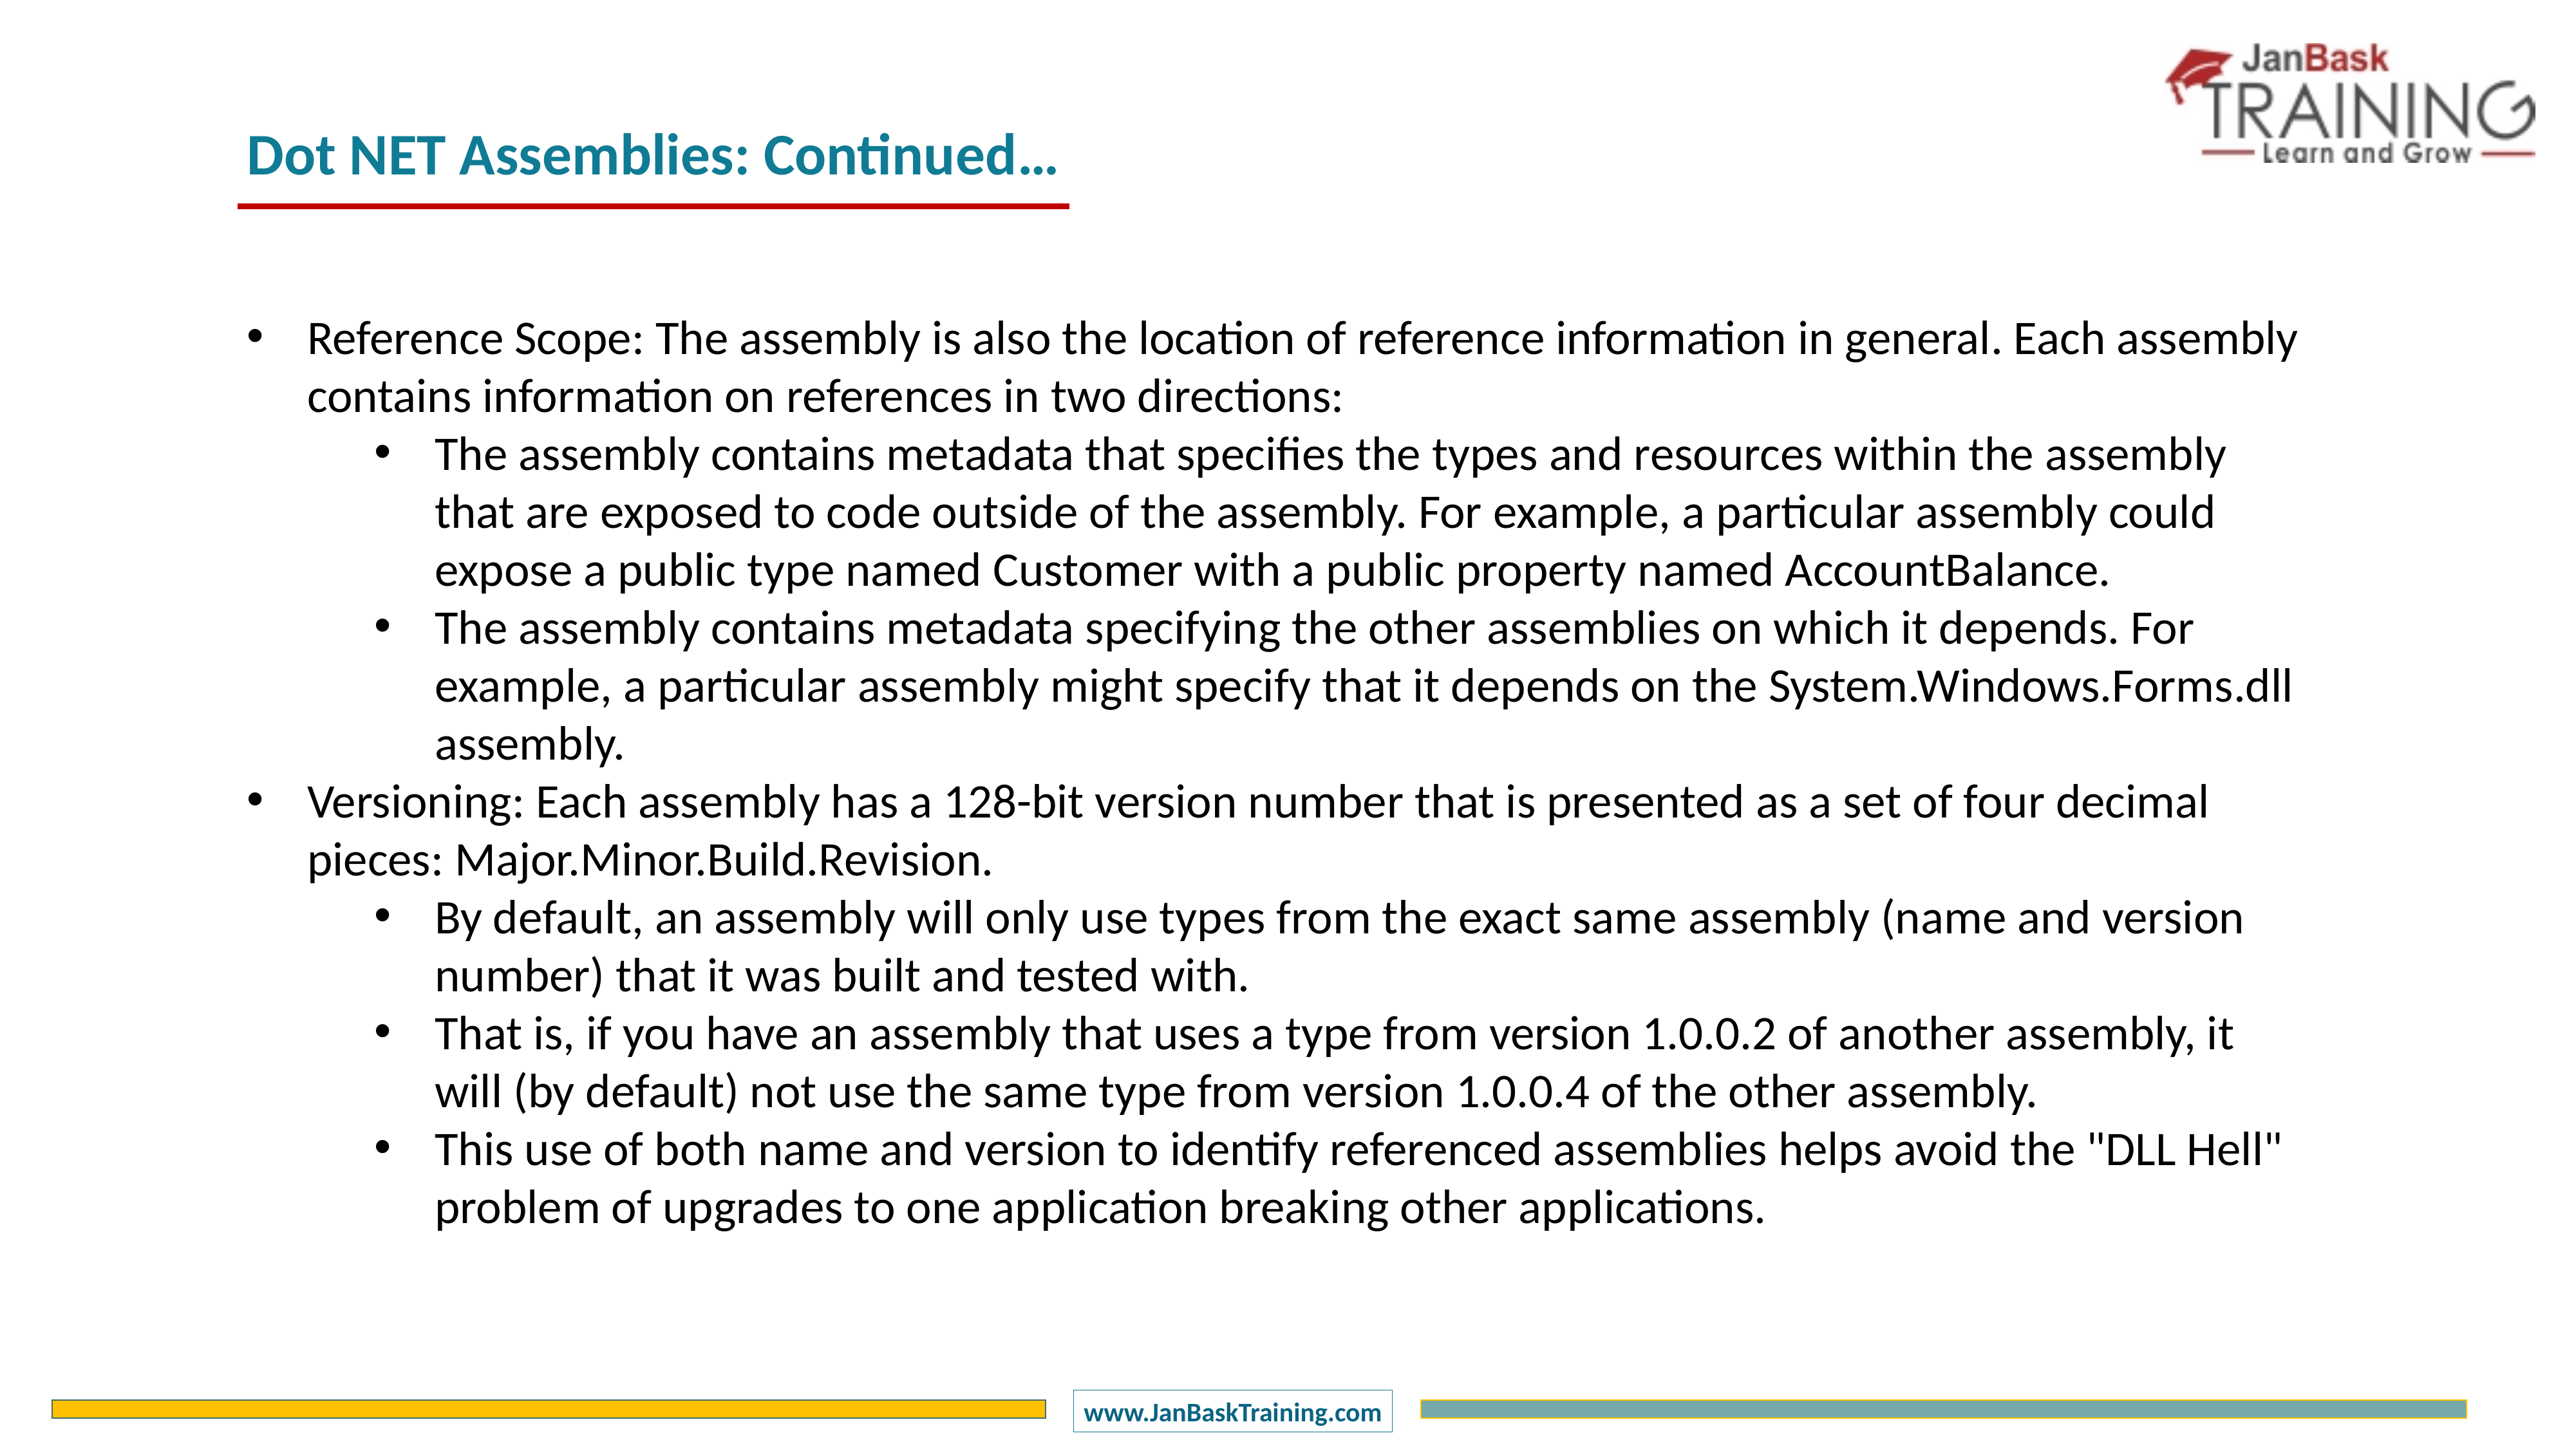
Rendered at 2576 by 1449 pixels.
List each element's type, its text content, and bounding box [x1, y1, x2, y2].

text_box Reference Scope: The assembly is also the location of reference information in general. Each assembly contains information on references in two directions: The assembly contains metadata that specifies the types and resources within the assembly that are exposed to code outside of the assembly. For example, a particular assembly could expose a public type named Customer with a public property named AccountBalance. The assembly contains metadata specifying the other assemblies on which it depends. For example, a particular assembly might specify that it depends on the System.Windows.Forms.dll assembly. Versioning: Each assembly has a 128-bit version number that is presented as a set of four decimal pieces: Major.Minor.Build.Revision. By default, an assembly will only use types from the exact same assembly (name and version number) that it was built and tested with. That is, if you have an assembly that uses a type from version 1.0.0.2 of another assembly, it will (by default) not use the same type from version 1.0.0.4 of the other assembly. This use of both name and version to identify referenced assemblies helps avoid the "DLL Hell" problem of upgrades to one application breaking other applications. [237, 301, 2324, 1239]
picture [2165, 43, 2535, 163]
text_box Dot NET Assemblies: Continued… [237, 111, 2044, 301]
